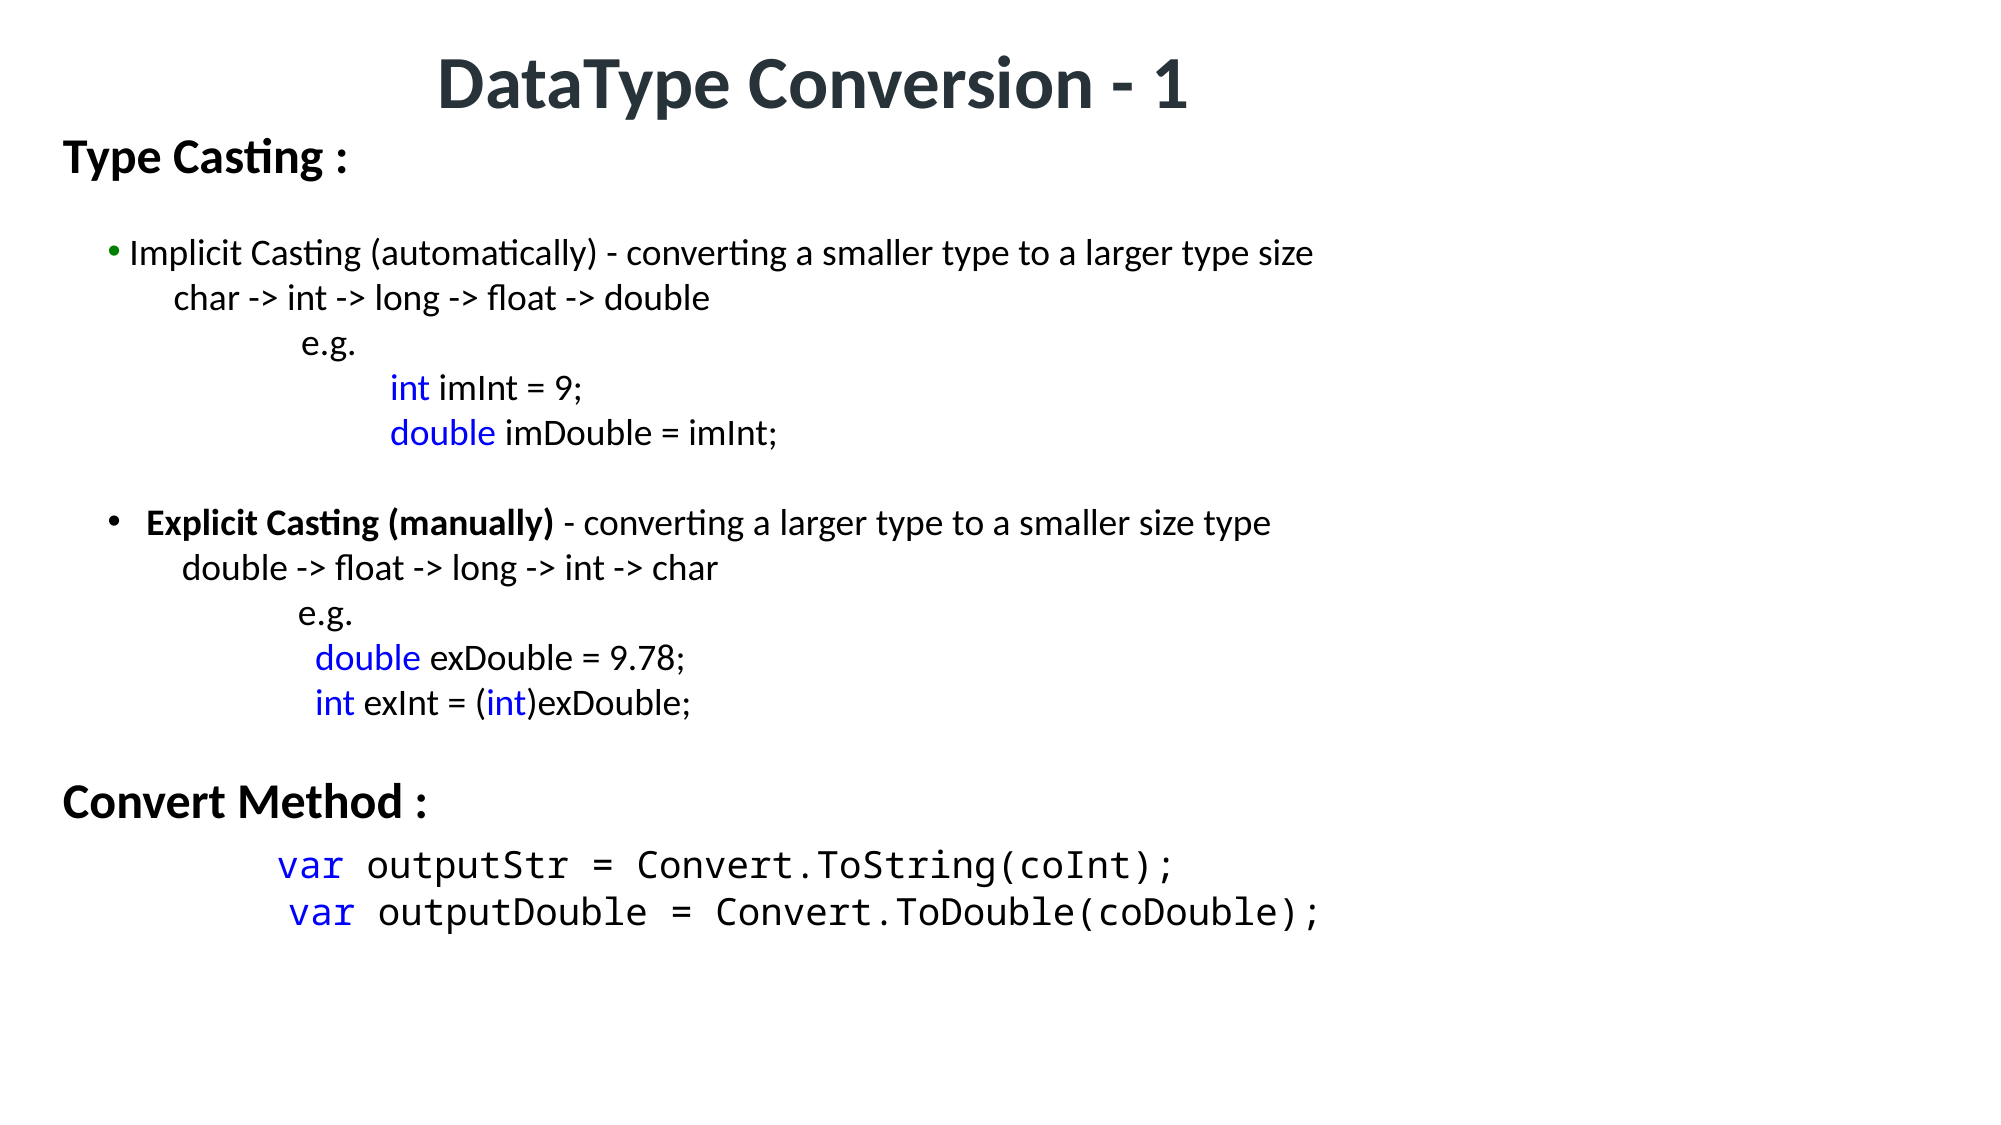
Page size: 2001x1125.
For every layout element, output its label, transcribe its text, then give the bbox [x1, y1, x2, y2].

text_box DataType Conversion - 1 [236, 25, 1392, 115]
text_box Type Casting : Implicit Casting (automatically) - converting a smaller type to a larger type size char -> int -> long -> float -> double e.g. int imInt = 9; double imDouble = imInt; Explicit Casting (manually) - converting a larger type to a smaller size type double -> float -> long -> int -> char e.g. double exDouble = 9.78; int exInt = (int)exDouble; Convert Method : var outputStr = Convert.ToString(coInt); var outputDouble = Convert.ToDouble(coDouble); [48, 115, 1875, 1001]
